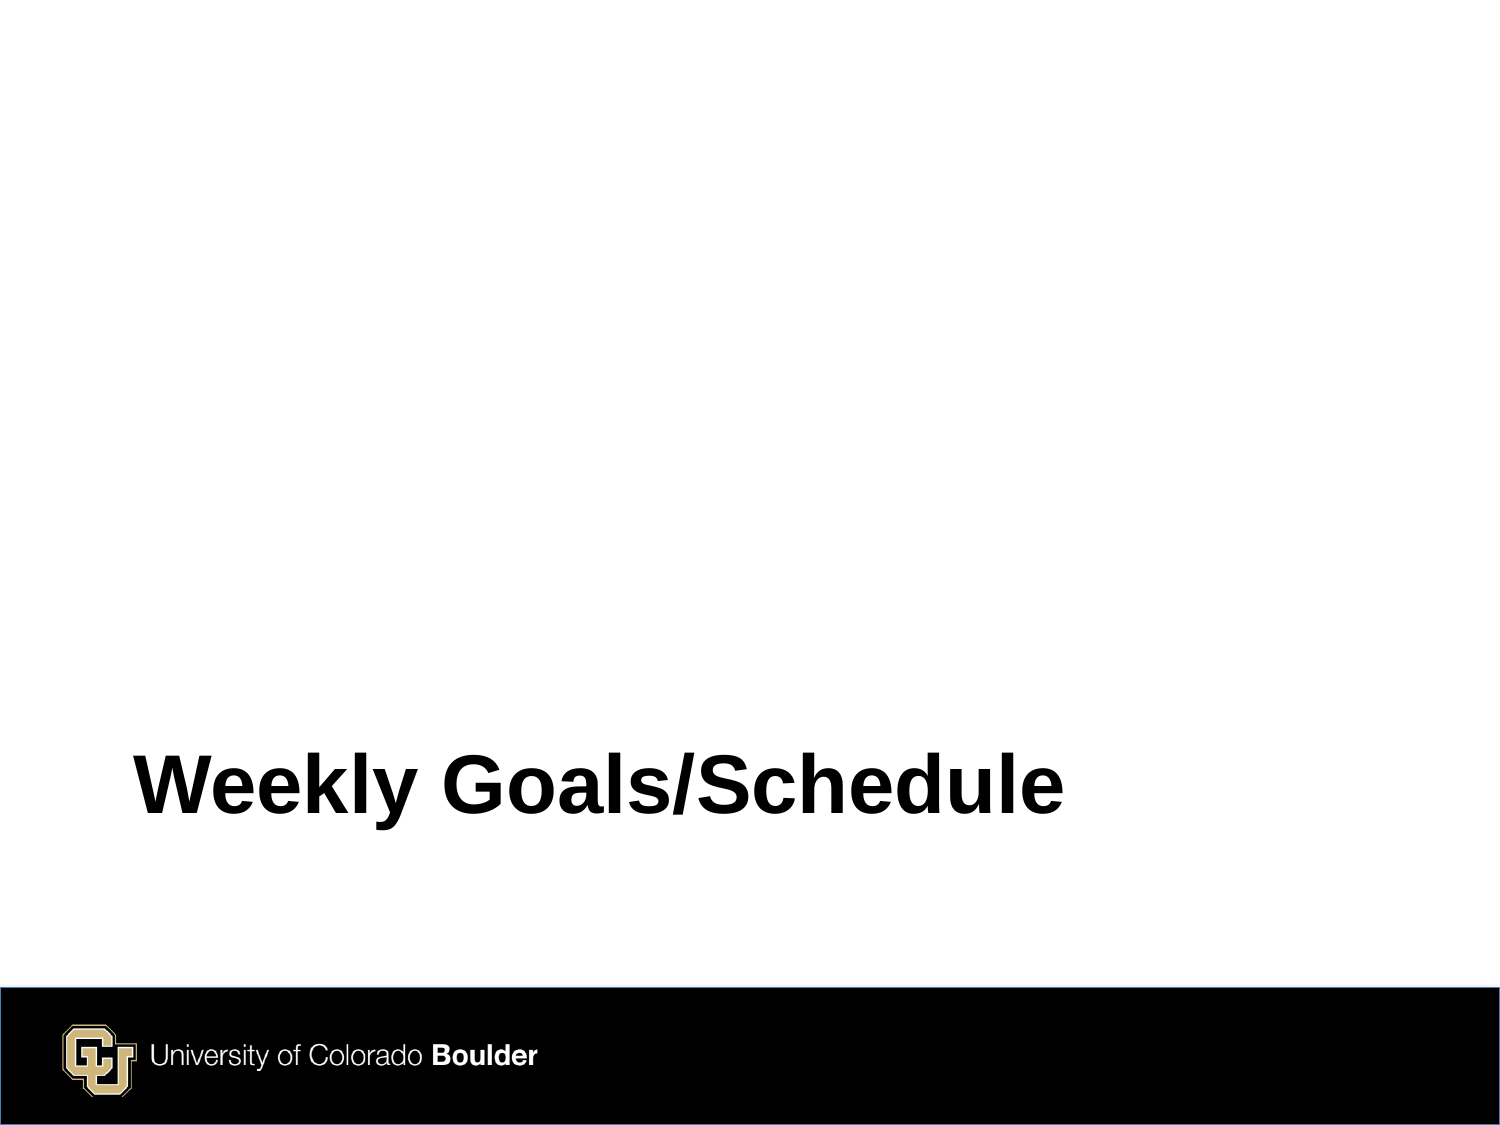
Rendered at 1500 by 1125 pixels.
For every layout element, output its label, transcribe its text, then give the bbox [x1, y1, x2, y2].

title Weekly Goals/Schedule [118, 722, 1394, 947]
